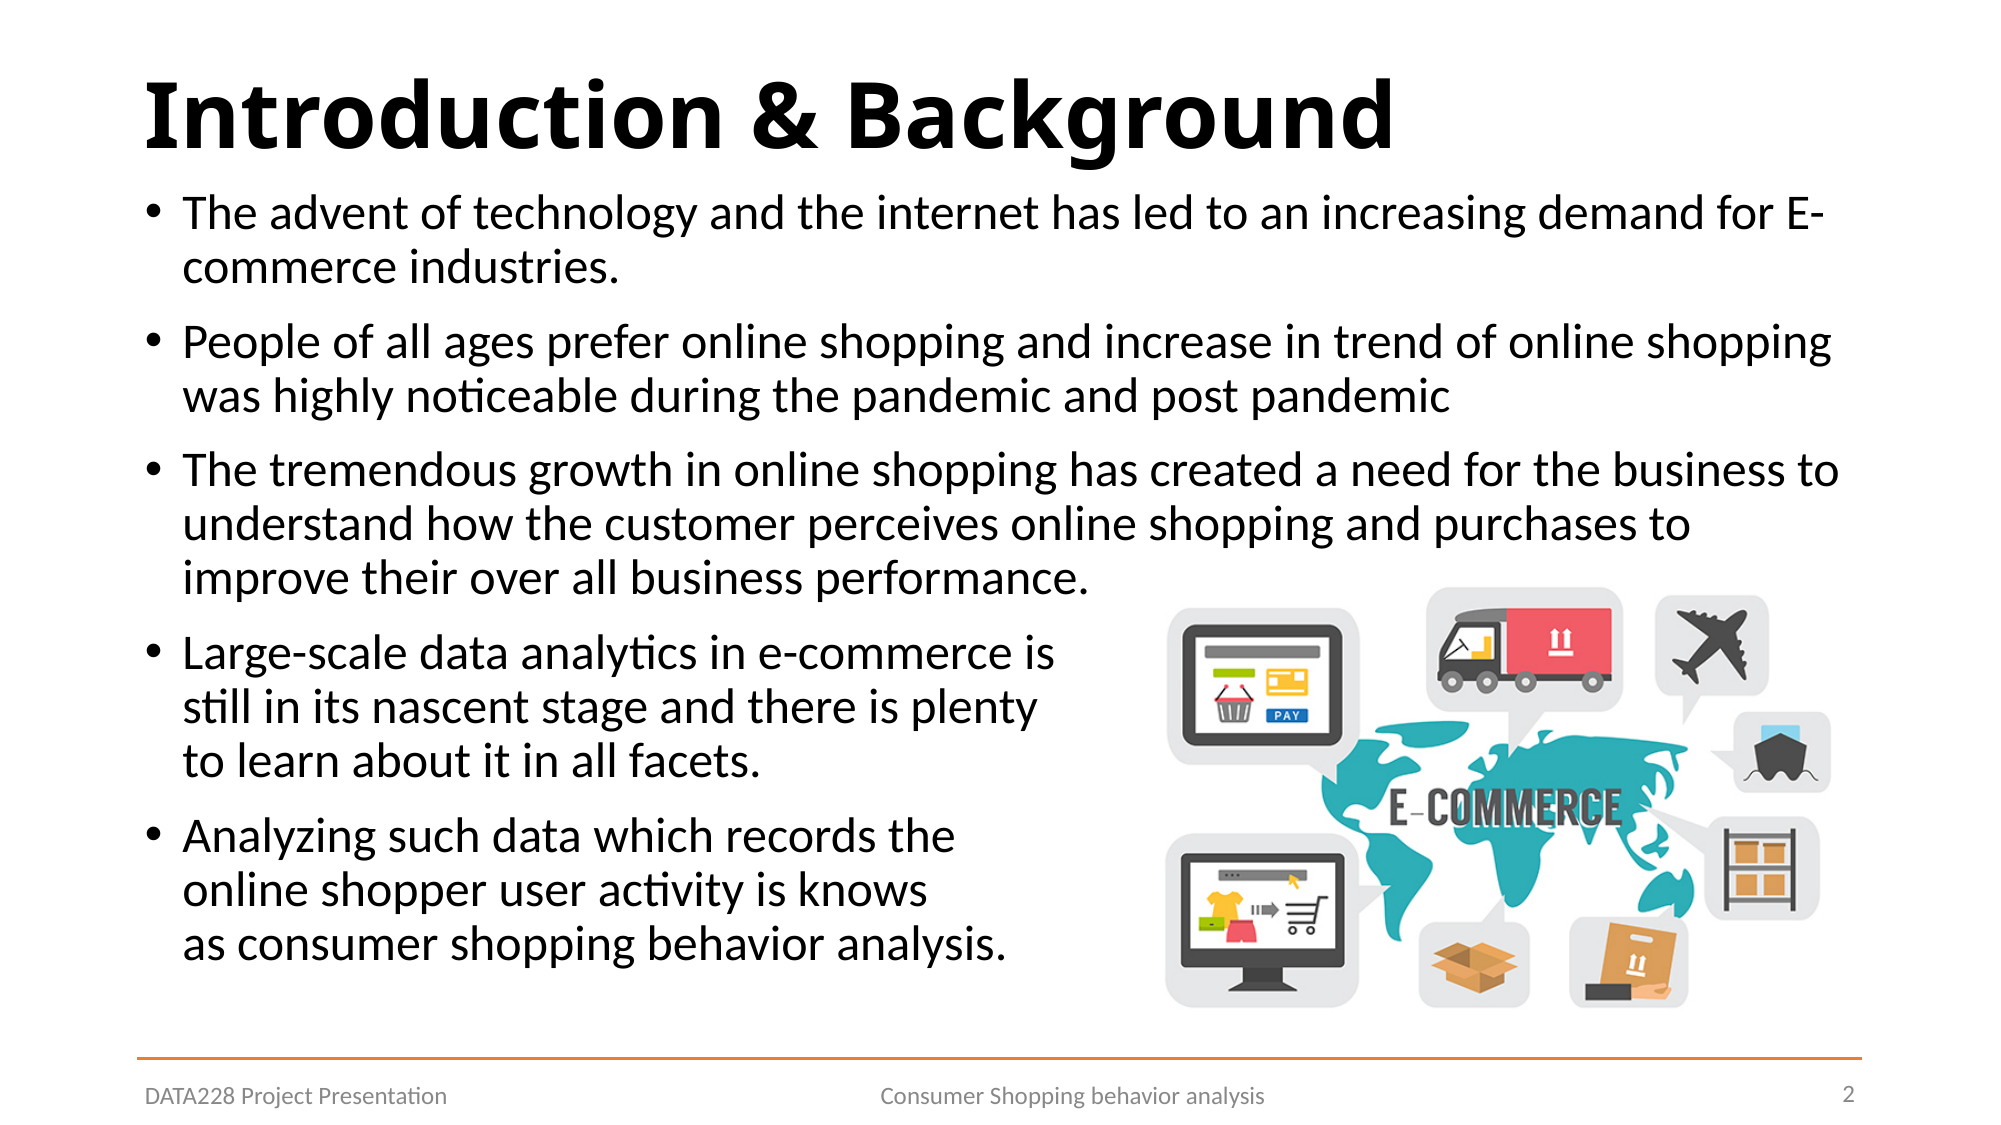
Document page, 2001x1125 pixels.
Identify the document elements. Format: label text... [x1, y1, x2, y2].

title Introduction & Background [136, 59, 1863, 178]
picture [1120, 557, 1863, 1047]
list The advent of technology and the internet has led to an increasing demand for E-commerce industries. People of all ages prefer online shopping and increase in trend of online shopping was highly noticeable during the pandemic and post pandemic The tremendous growth in online shopping has created a need for the business to understand how the customer perceives online shopping and purchases to improve their over all business performance. Large-scale data analytics in e-commerce is still in its nascent stage and there is plenty to learn about it in all facets. Analyzing such data which records the online shopper user activity is knows as consumer shopping behavior analysis. [136, 178, 1863, 1014]
text_box Consumer Shopping behavior analysis [873, 1071, 1522, 1117]
slide_number 2 [1818, 1070, 1863, 1116]
text_box DATA228 Project Presentation [137, 1071, 588, 1117]
